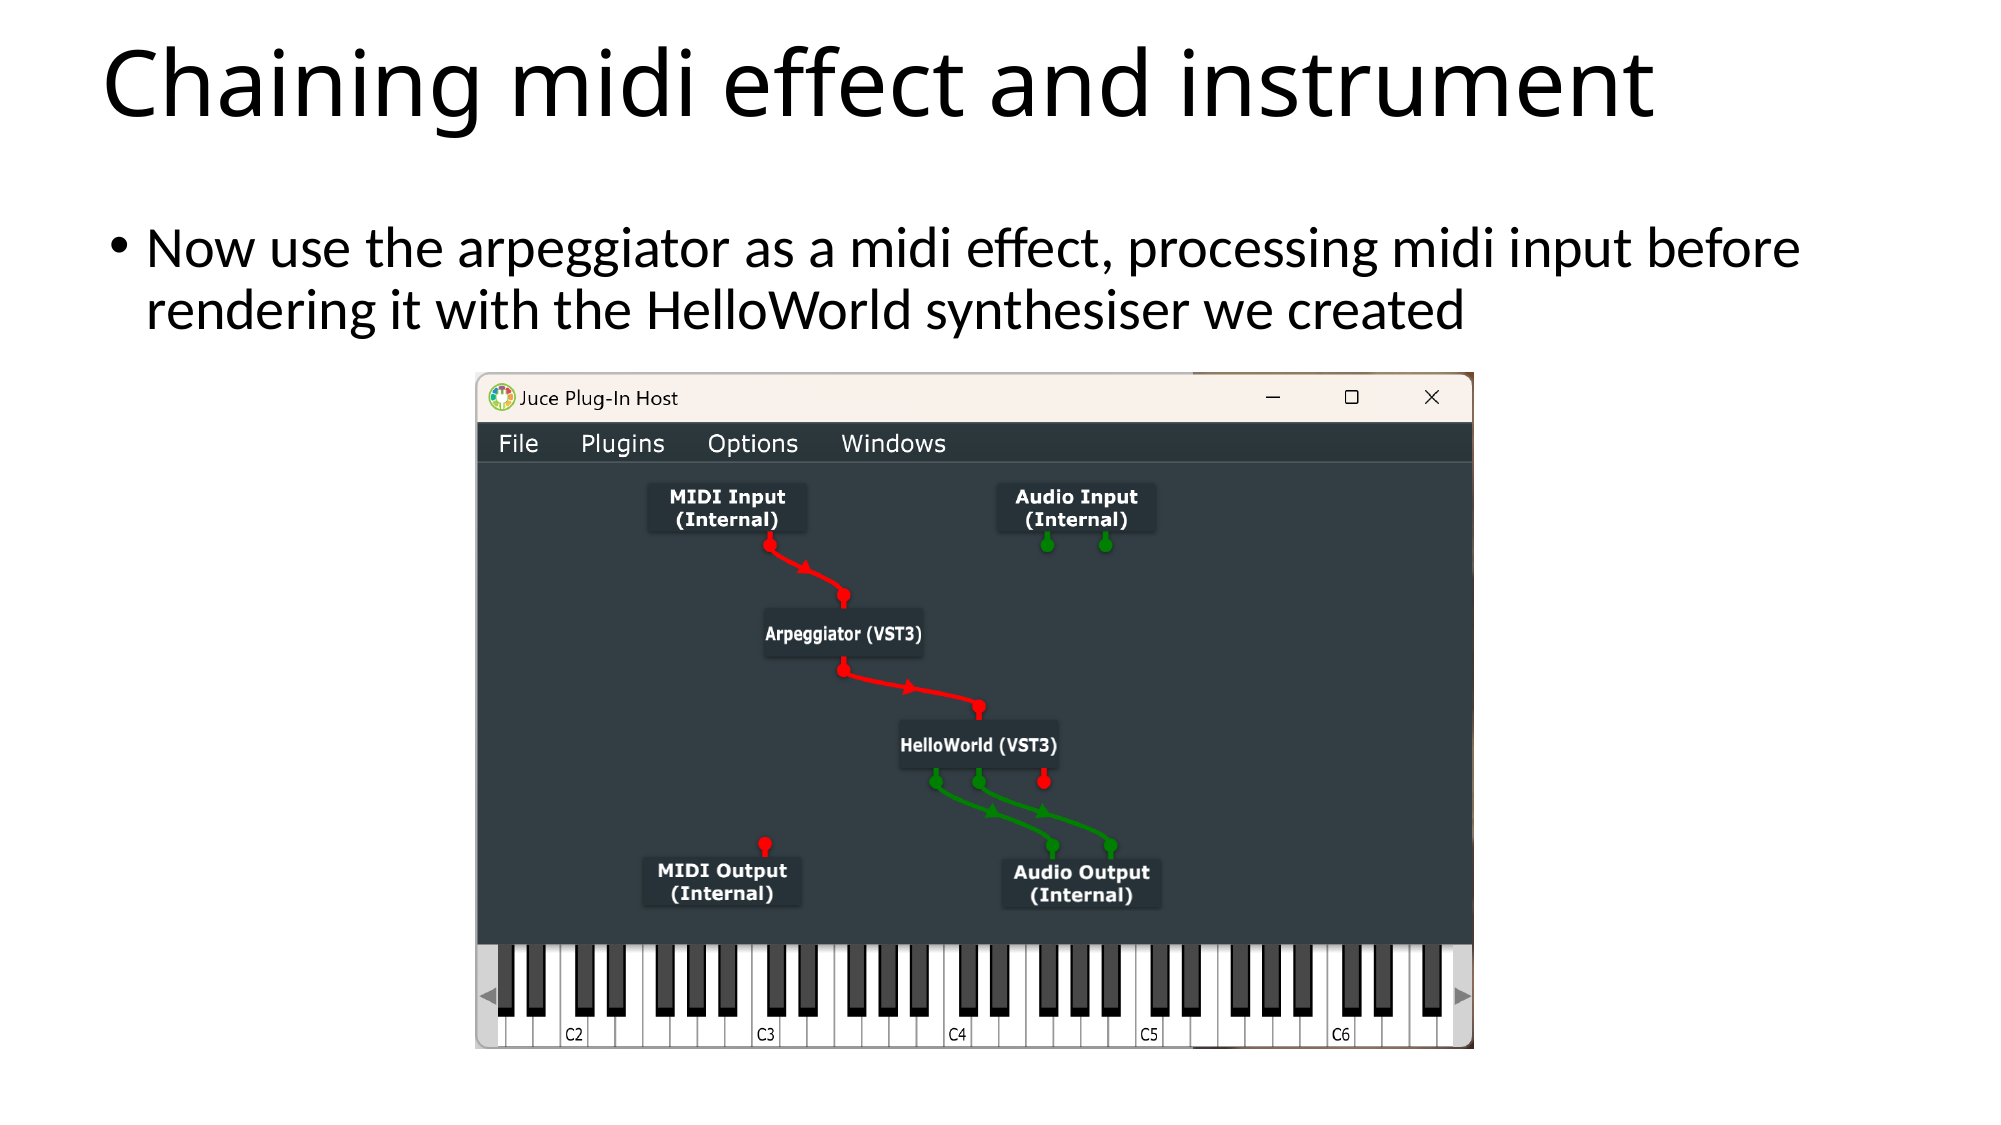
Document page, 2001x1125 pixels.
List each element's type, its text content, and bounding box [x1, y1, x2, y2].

list Now use the arpeggiator as a midi effect, processing midi input before rendering it with the HelloWorld synthesiser we created [94, 209, 1863, 1014]
title Chaining midi effect and instrument [86, 0, 1848, 174]
picture [475, 372, 1474, 1049]
